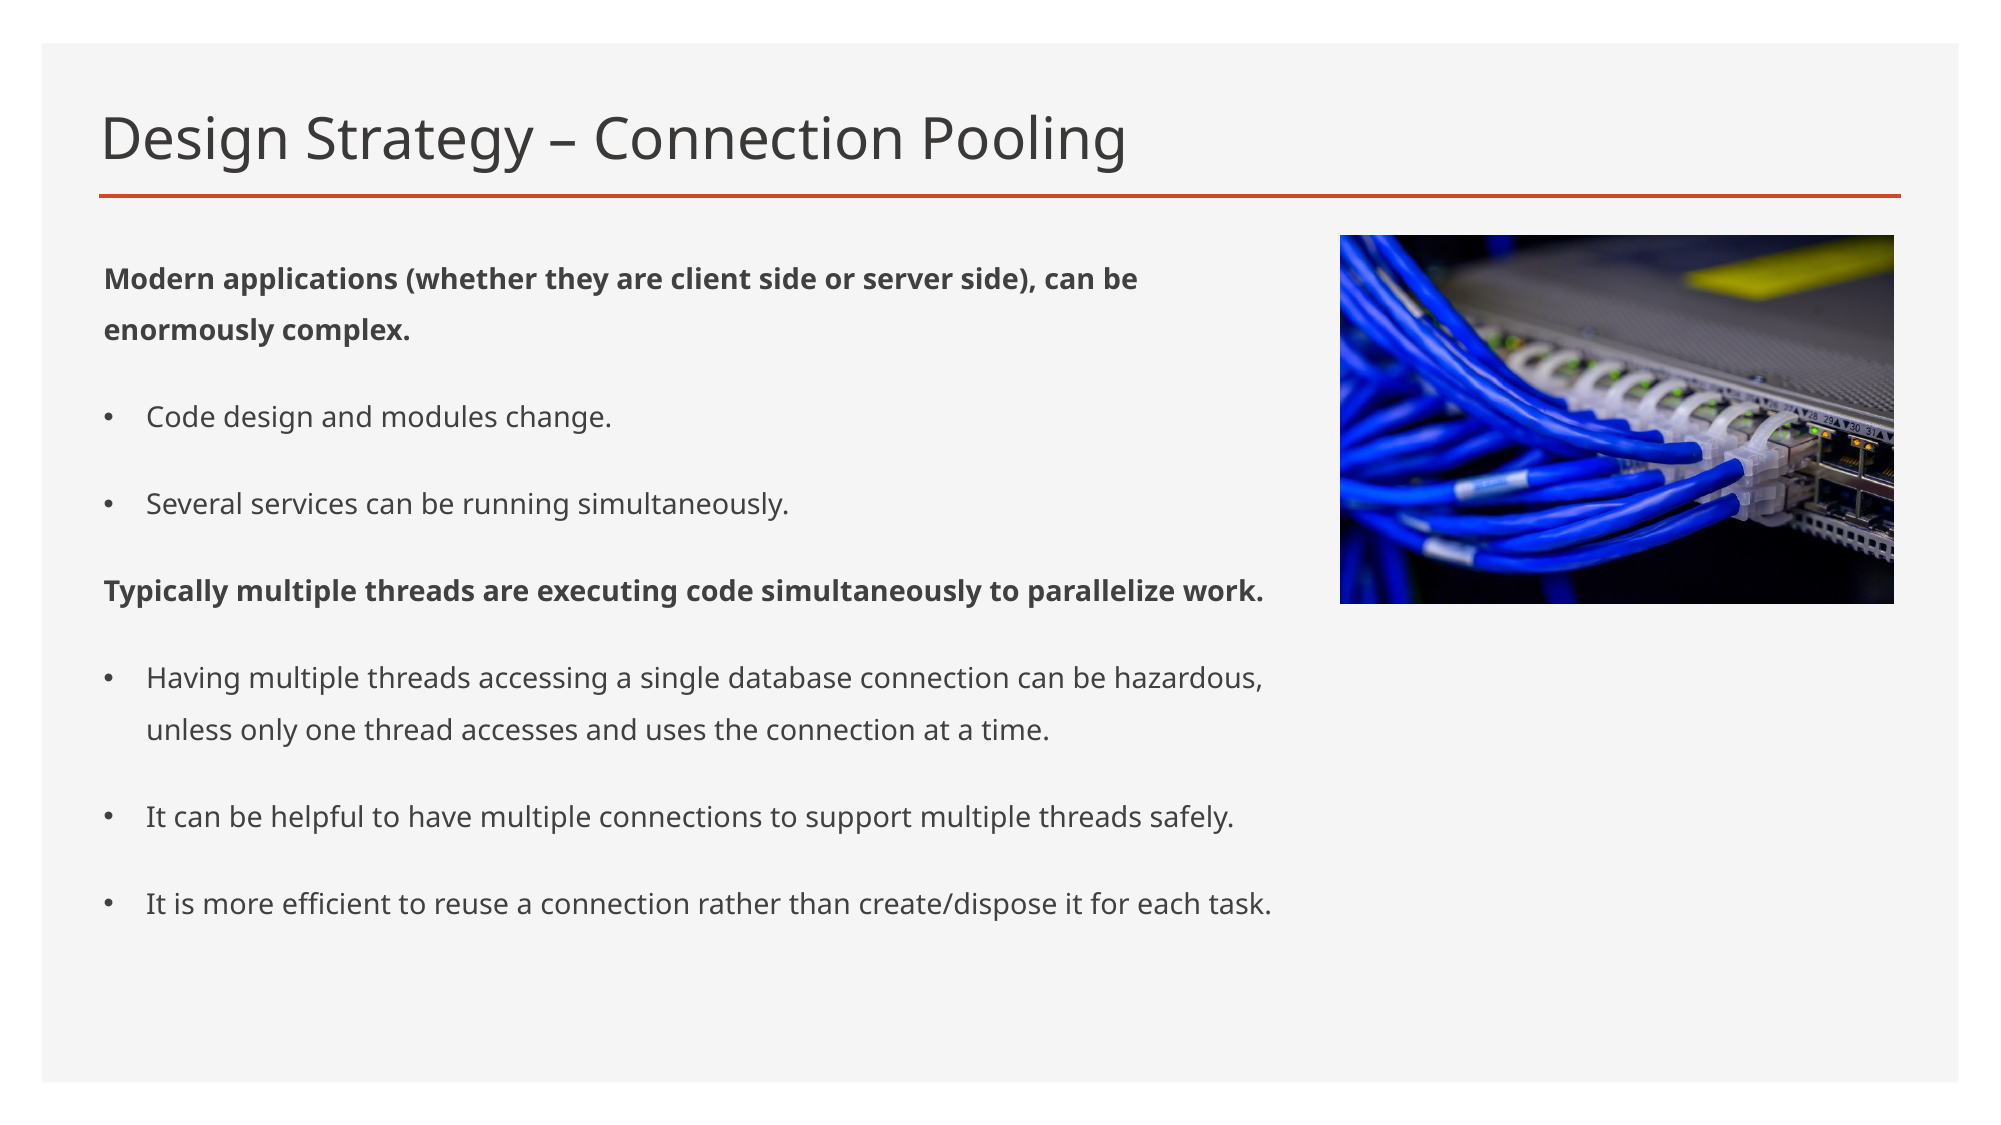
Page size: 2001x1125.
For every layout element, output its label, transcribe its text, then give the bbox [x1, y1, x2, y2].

title Design Strategy – Connection Pooling [85, 73, 1214, 179]
picture [1340, 235, 1894, 604]
list Modern applications (whether they are client side or server side), can be enormously complex. Code design and modules change. Several services can be running simultaneously. Typically multiple threads are executing code simultaneously to parallelize work. Having multiple threads accessing a single database connection can be hazardous, unless only one thread accesses and uses the connection at a time. It can be helpful to have multiple connections to support multiple threads safely. It is more efficient to reuse a connection rather than create/dispose it for each task. [88, 235, 1308, 1052]
